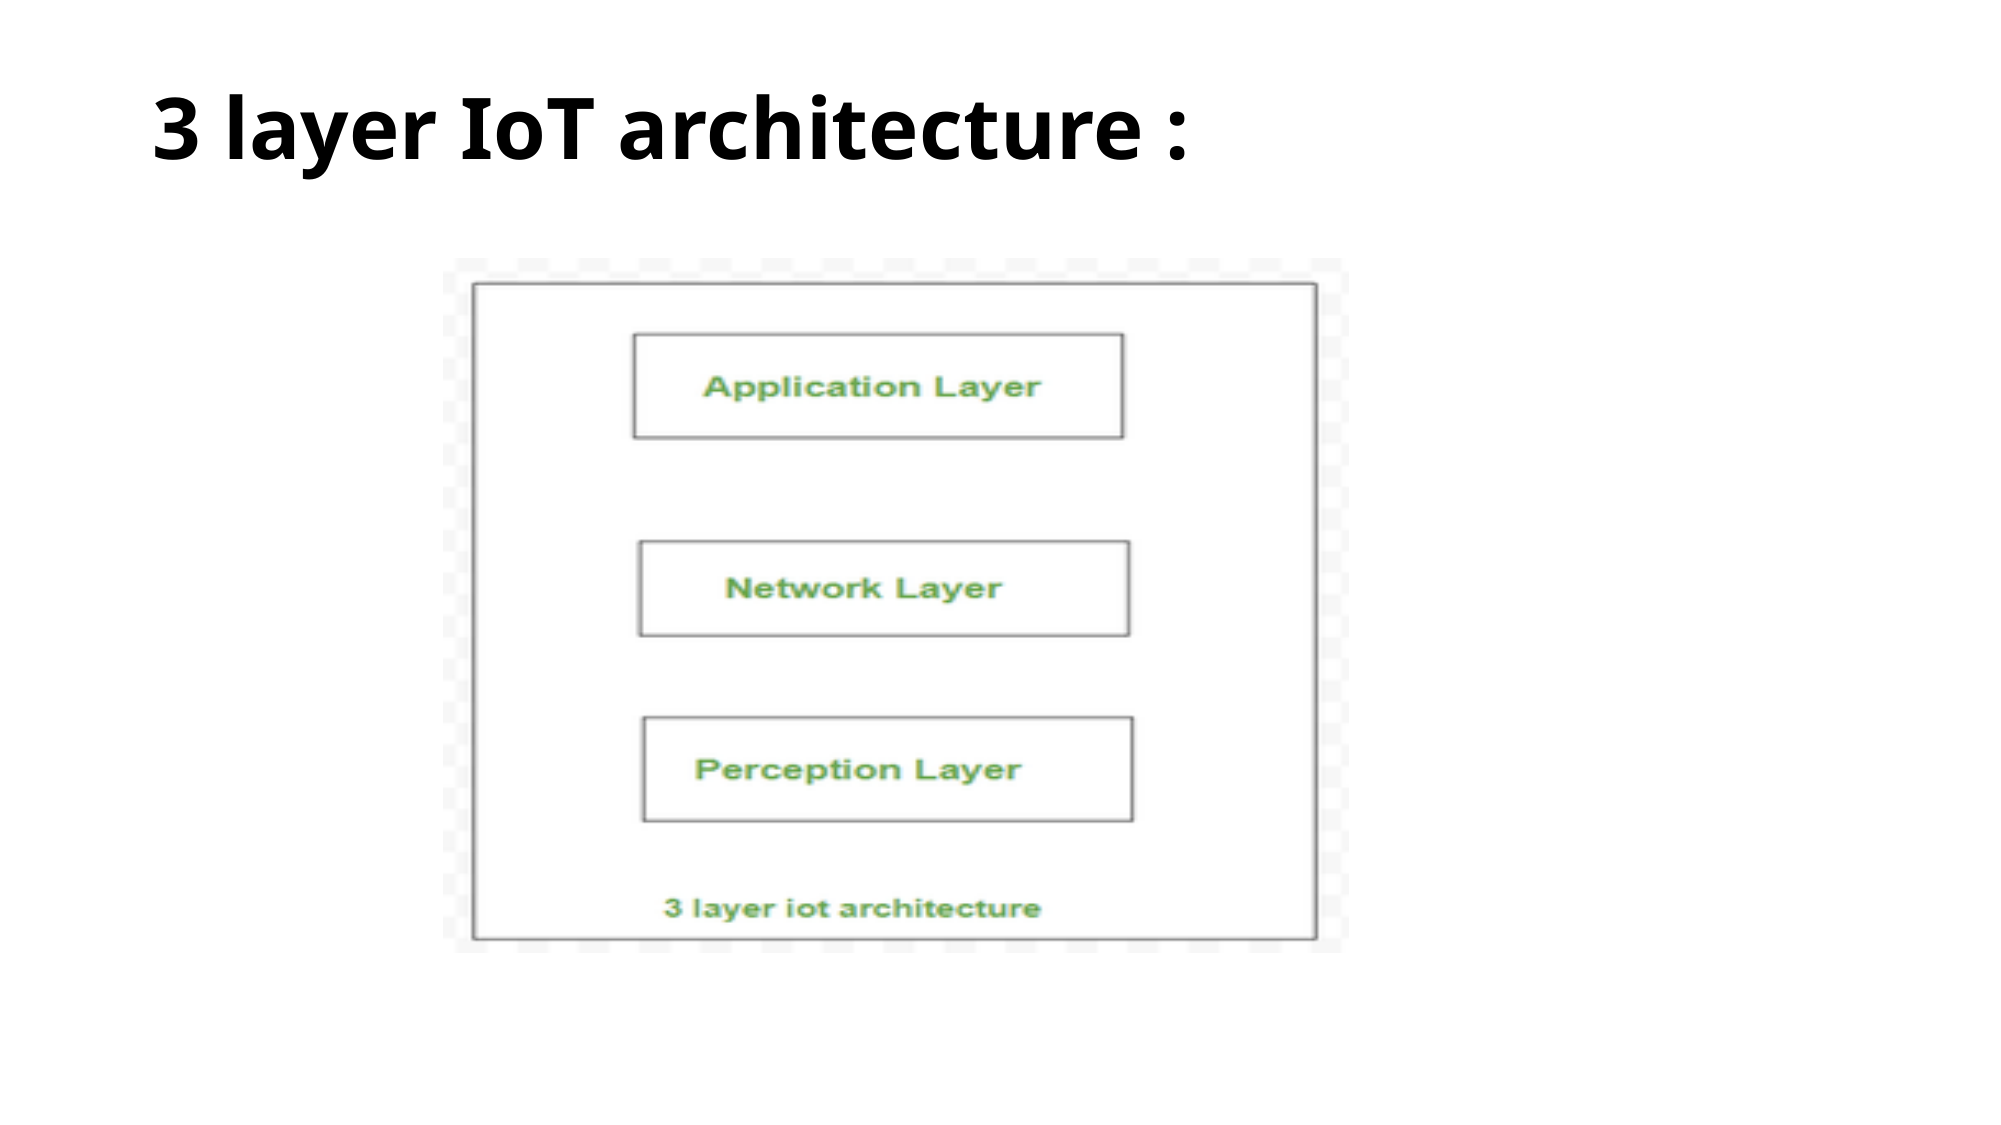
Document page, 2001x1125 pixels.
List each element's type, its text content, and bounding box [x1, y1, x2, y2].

title 3 layer IoT architecture : [137, 59, 1863, 278]
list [443, 258, 1349, 953]
